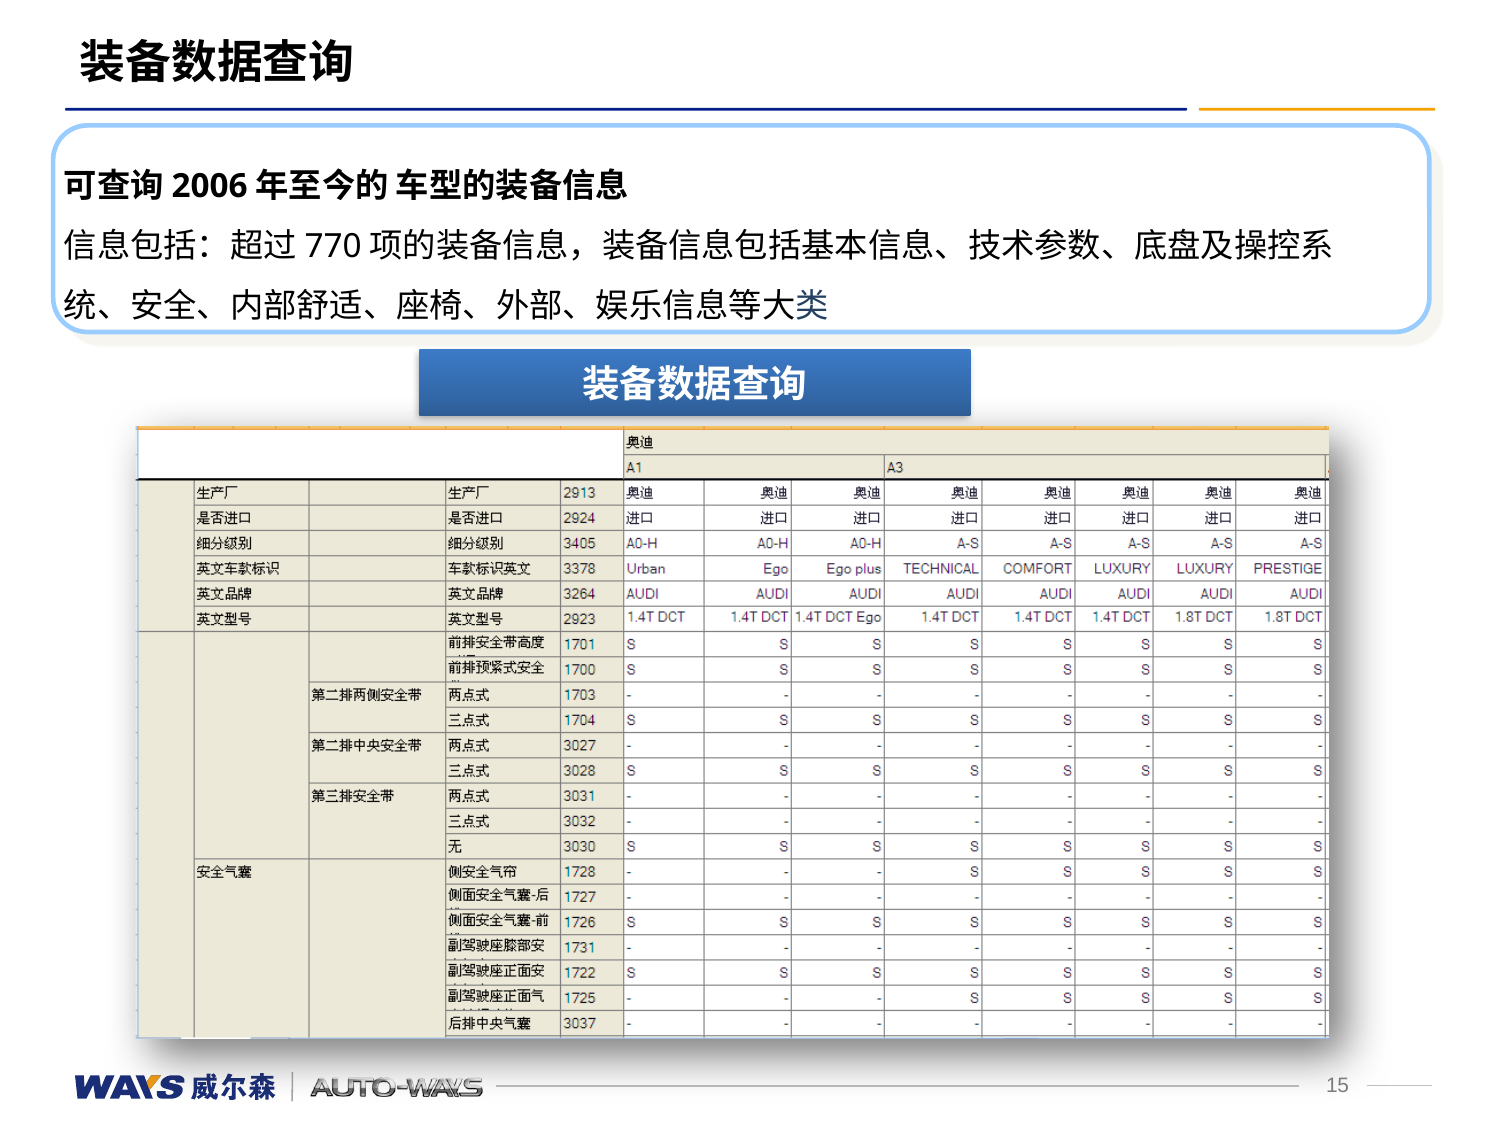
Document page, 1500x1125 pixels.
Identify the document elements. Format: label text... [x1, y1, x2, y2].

picture [135, 426, 1330, 1039]
picture [307, 1075, 485, 1100]
text_box 可查询2006年至今的 车型的装备信息 信息包括：超过770项的装备信息，装备信息包括基本信息、技术参数、底盘及操控系统、安全、内部舒适、座椅、外部、娱乐信息等大类 [49, 137, 1365, 332]
title 装备数据查询 [64, 25, 1430, 97]
text_box [61, 125, 1430, 333]
text_box 装备数据查询 [419, 349, 971, 409]
